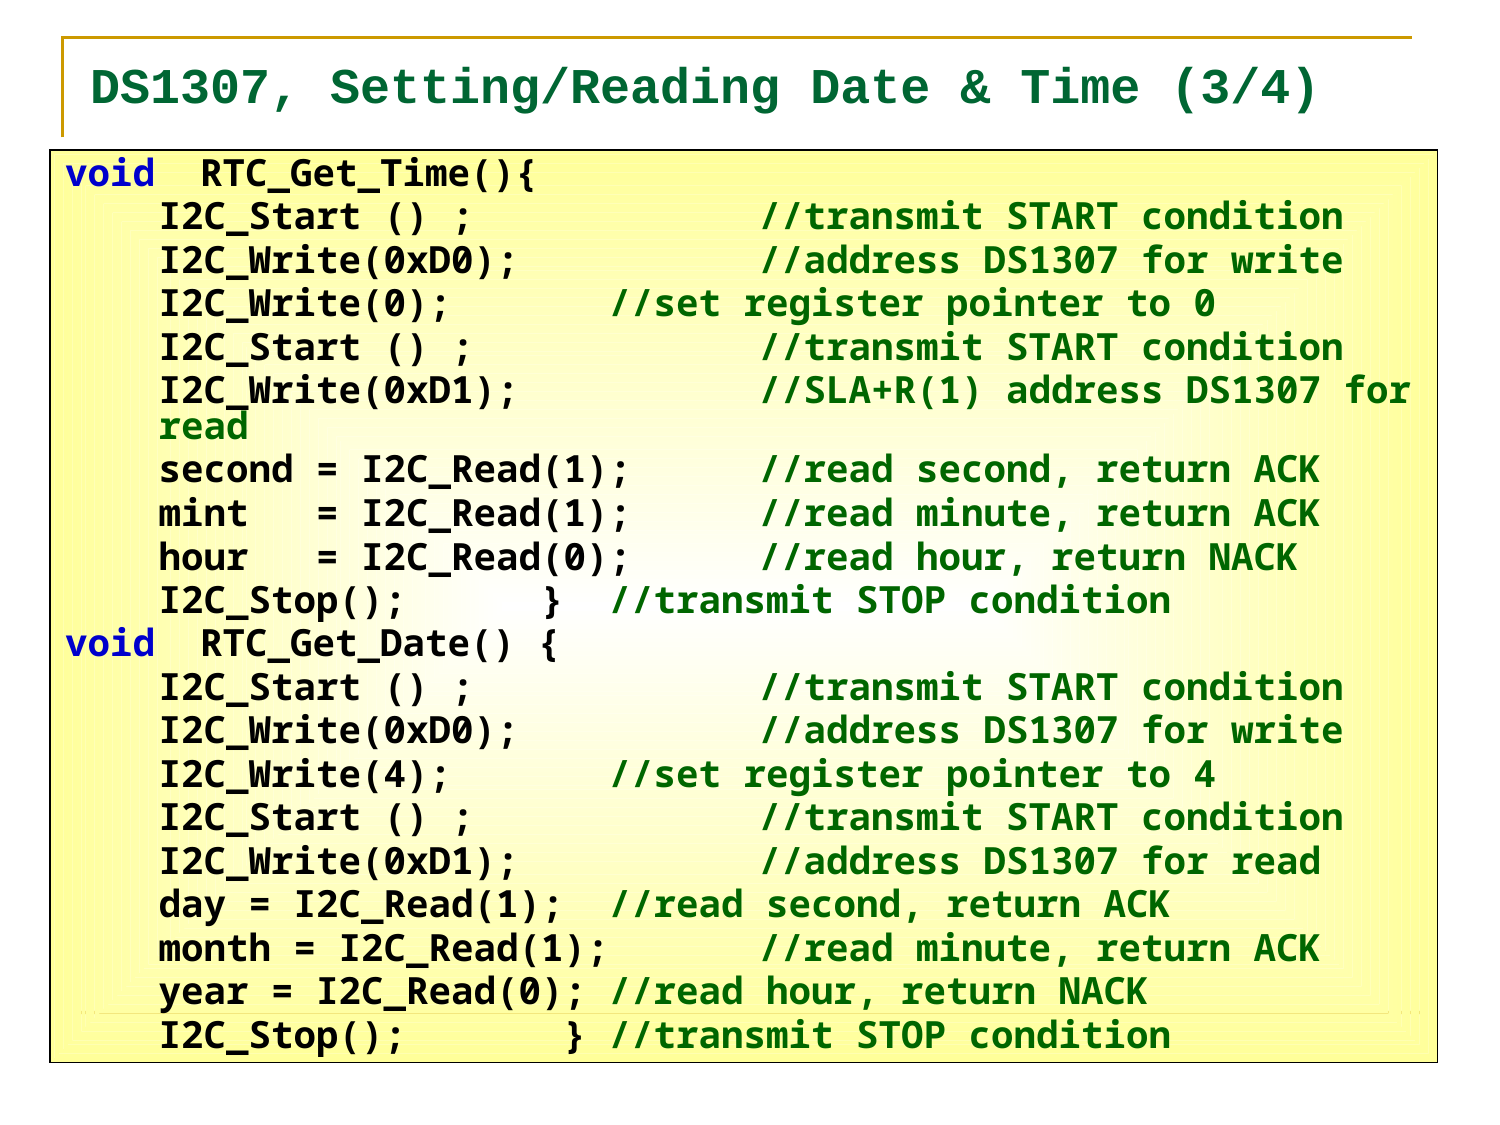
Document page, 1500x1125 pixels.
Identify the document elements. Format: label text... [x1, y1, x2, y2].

title DS1307, Setting/Reading Date & Time (3/4) [74, 45, 1426, 149]
list void RTC_Get_Time(){ I2C_Start () ; //transmit START condition I2C_Write(0xD0); //address DS1307 for write I2C_Write(0); //set register pointer to 0 I2C_Start () ; //transmit START condition I2C_Write(0xD1); //SLA+R(1) address DS1307 for read second = I2C_Read(1); //read second, return ACK mint = I2C_Read(1); //read minute, return ACK hour = I2C_Read(0); //read hour, return NACK I2C_Stop(); } //transmit STOP condition void RTC_Get_Date() { I2C_Start () ; //transmit START condition I2C_Write(0xD0); //address DS1307 for write I2C_Write(4); //set register pointer to 4 I2C_Start () ; //transmit START condition I2C_Write(0xD1); //address DS1307 for read day = I2C_Read(1); //read second, return ACK month = I2C_Read(1); //read minute, return ACK year = I2C_Read(0); //read hour, return NACK I2C_Stop(); } //transmit STOP condition [49, 149, 1438, 1063]
